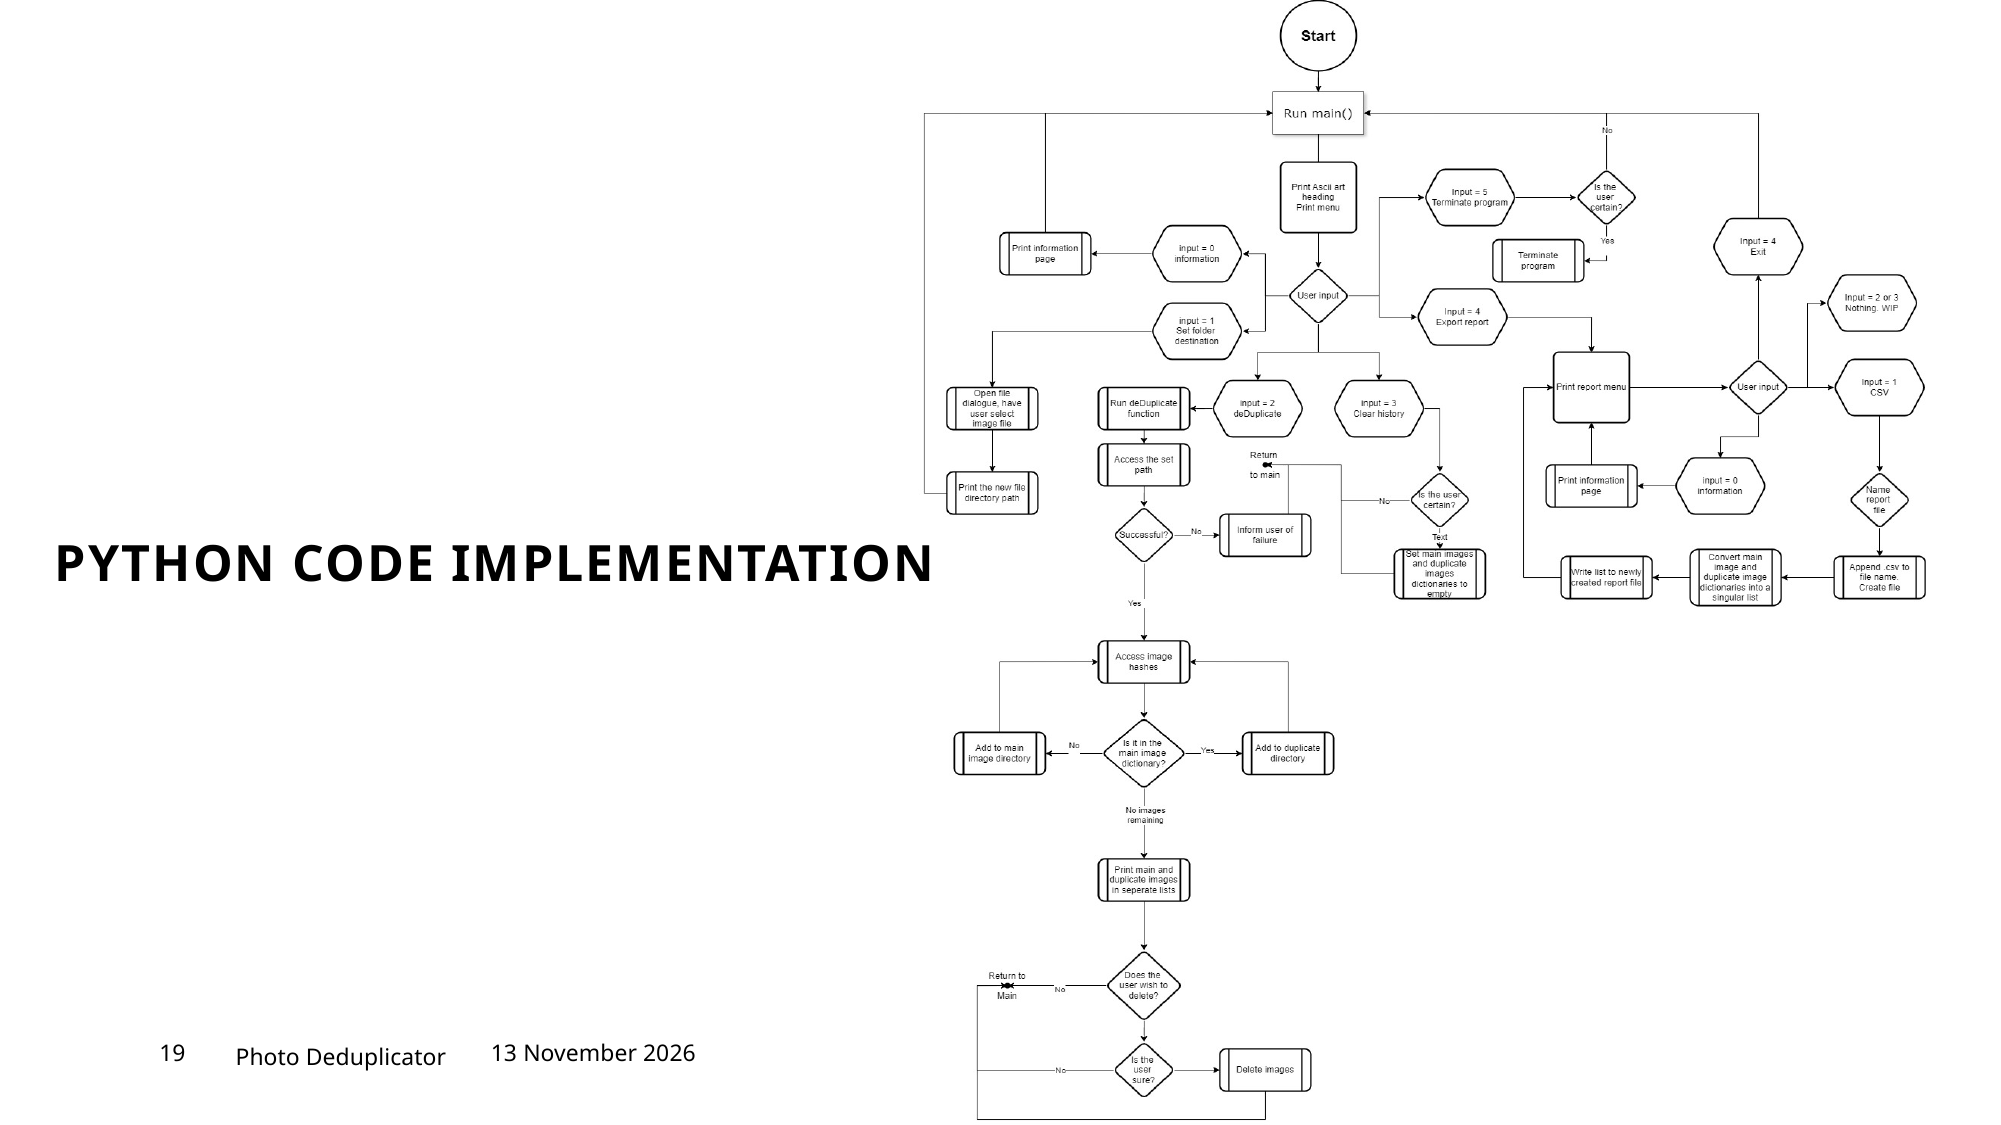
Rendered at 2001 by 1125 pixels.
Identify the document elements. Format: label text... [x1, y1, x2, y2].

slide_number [490, 1038, 707, 1080]
slide_number 19 [159, 1038, 246, 1080]
picture [918, 0, 1926, 1125]
footer Photo Deduplicator [235, 1042, 482, 1083]
title PYTHON CODE IMPLEMENTATION [55, 491, 918, 592]
